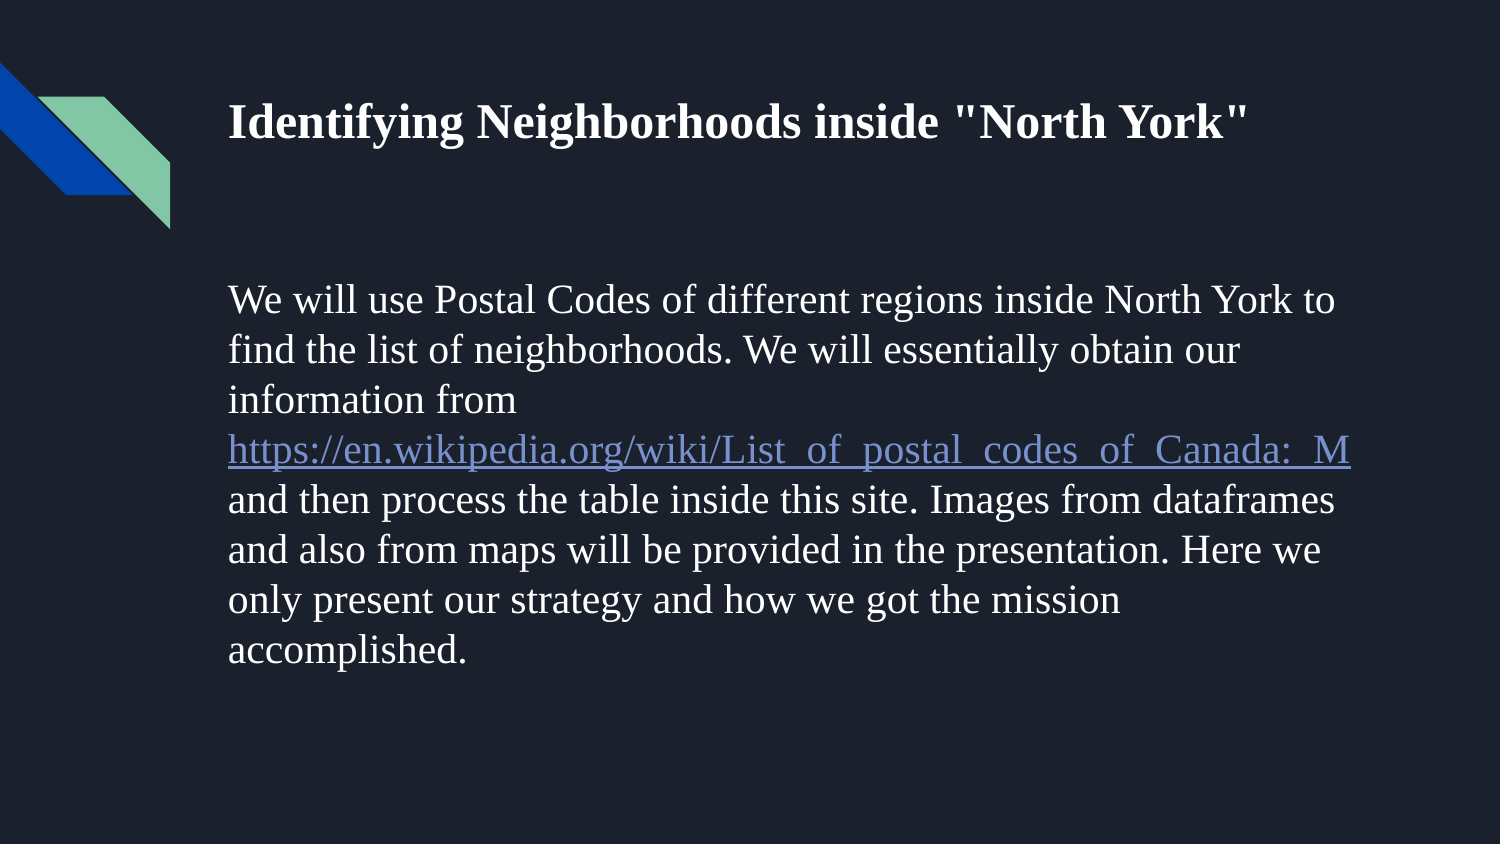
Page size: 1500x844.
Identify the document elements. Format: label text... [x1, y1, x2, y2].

title Identifying Neighborhoods inside "North York" [212, 64, 1368, 215]
list We will use Postal Codes of different regions inside North York to find the list of neighborhoods. We will essentially obtain our information from https://en.wikipedia.org/wiki/List_of_postal_codes_of_Canada:_M and then process the table inside this site. Images from dataframes and also from maps will be provided in the presentation. Here we only present our strategy and how we got the mission accomplished. [212, 257, 1368, 735]
